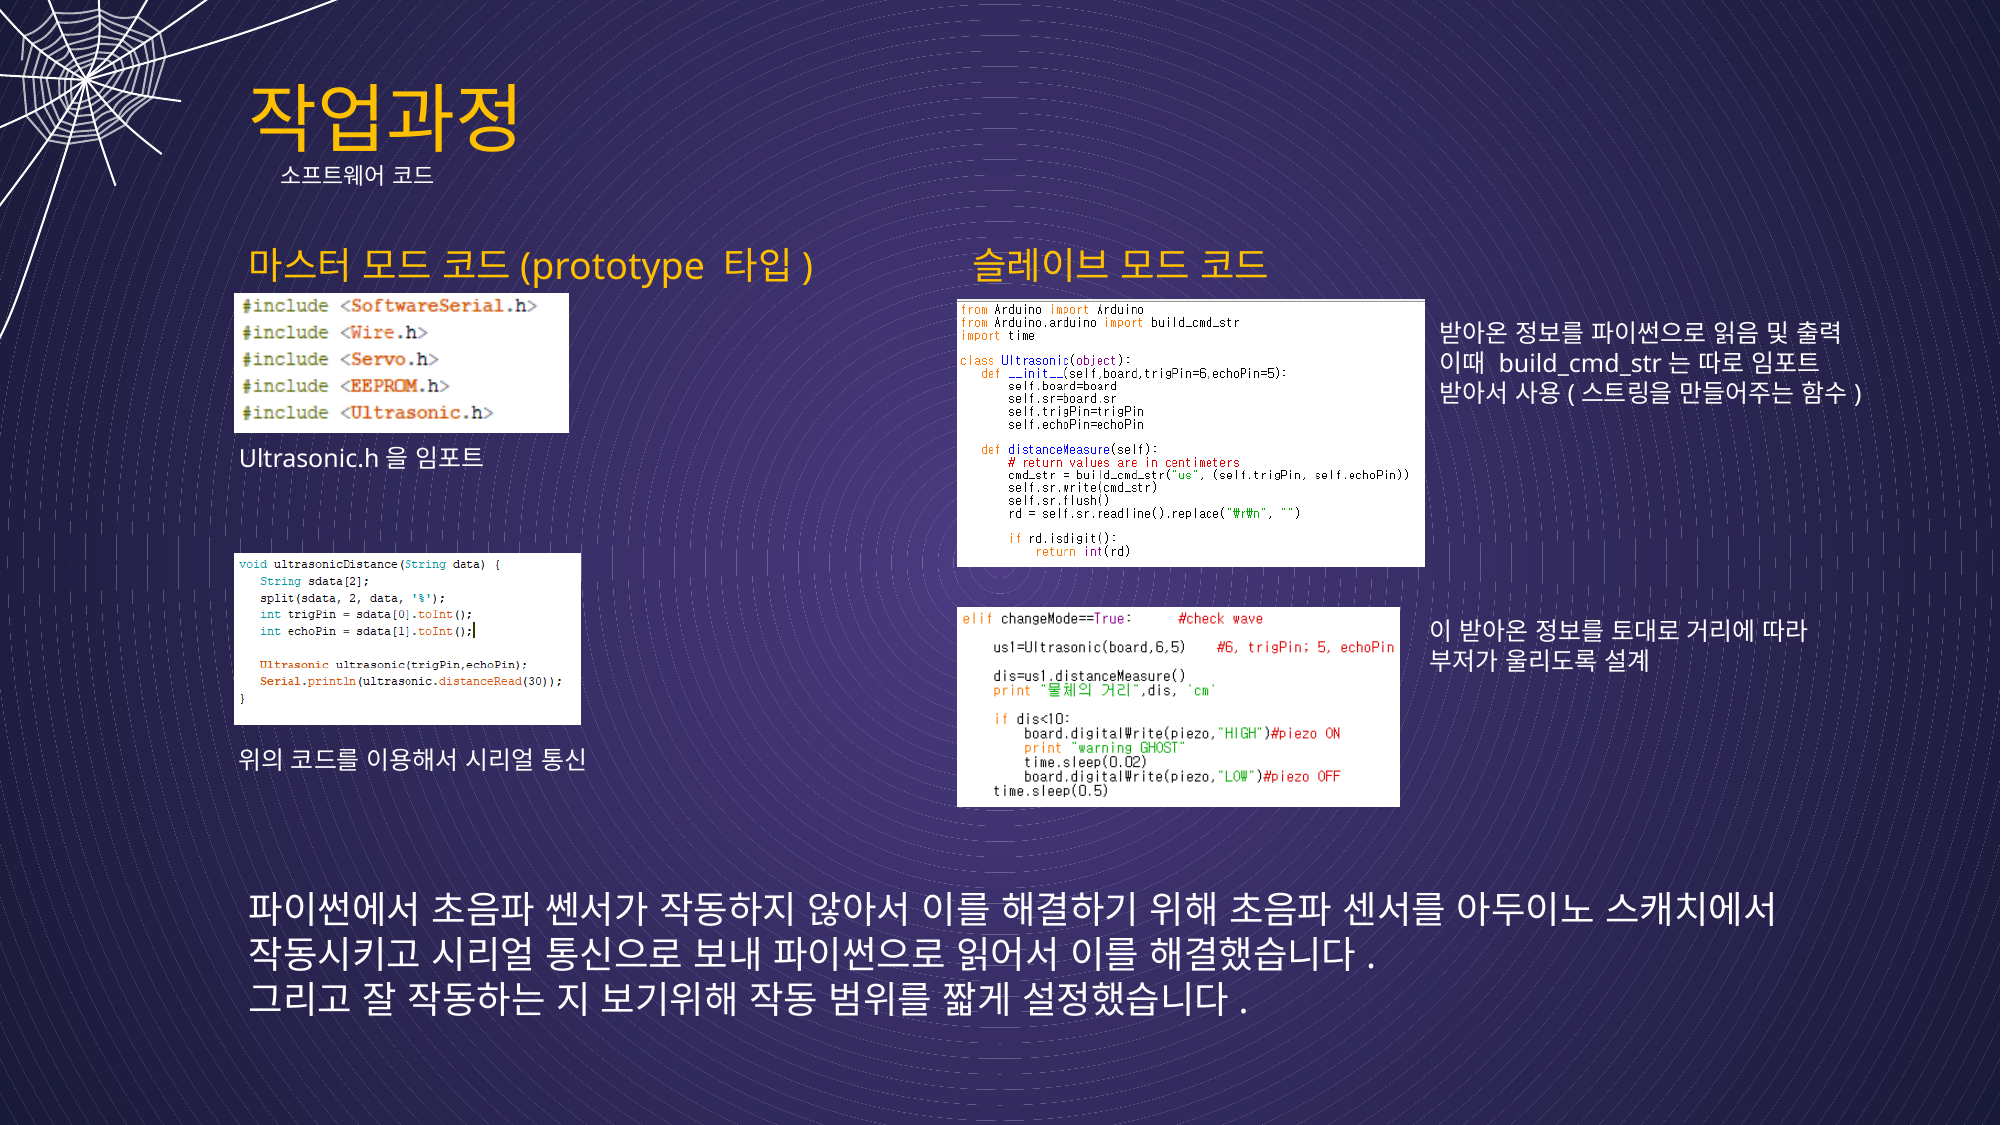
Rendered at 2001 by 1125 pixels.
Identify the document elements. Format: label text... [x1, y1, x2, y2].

text_box 받아온 정보를 파이썬으로 읽음 및 출력 이때 build_cmd_str는 따로 임포트 받아서 사용(스트링을 만들어주는 함수) [1425, 310, 1911, 416]
picture [957, 299, 1425, 567]
picture [234, 293, 569, 434]
text_box 파이썬에서 초음파 쎈서가 작동하지 않아서 이를 해결하기 위해 초음파 센서를 아두이노 스캐치에서 작동시키고 시리얼 통신으로 보내 파이썬으로 읽어서 이를 해결했습니다. 그리고 잘 작동하는 지 보기위해 작동 범위를 짧게 설정했습니다. [234, 878, 1927, 1029]
text_box Ultrasonic.h을 임포트 [224, 435, 647, 480]
text_box 위의 코드를 이용해서 시리얼 통신 [223, 736, 910, 782]
picture [957, 607, 1400, 808]
text_box 작업과정 소프트웨어 코드 [234, 64, 1148, 197]
text_box 마스터 모드 코드(prototype 타입) [234, 234, 940, 295]
text_box 슬레이브 모드 코드 [957, 234, 1369, 295]
text_box 이 받아온 정보를 토대로 거리에 따라 부저가 울리도록 설계 [1414, 607, 1900, 683]
picture [234, 553, 581, 725]
